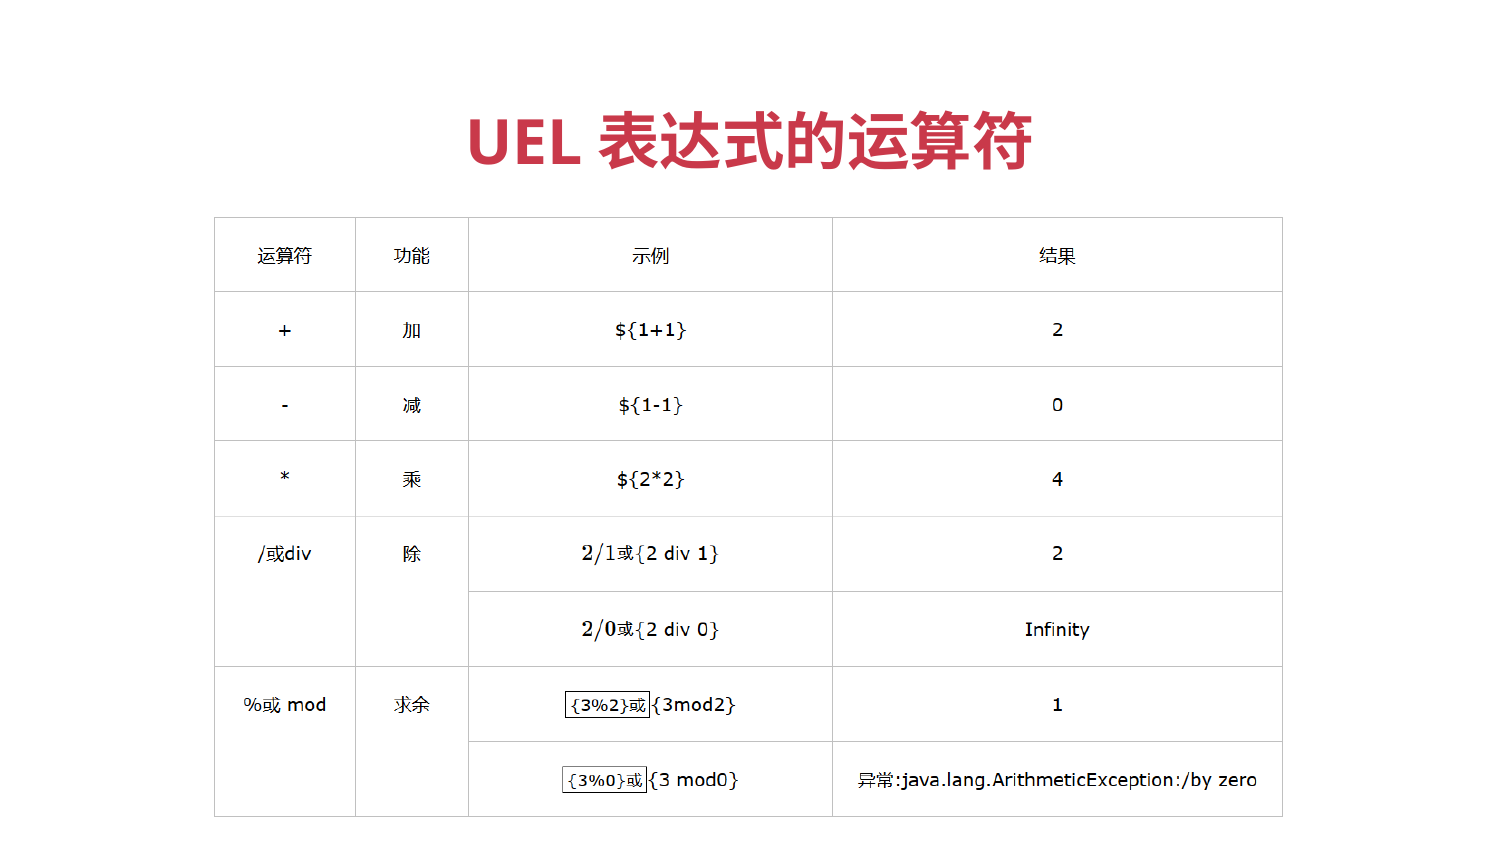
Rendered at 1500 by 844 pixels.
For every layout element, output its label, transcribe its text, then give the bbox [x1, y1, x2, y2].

text_box UEL表达式的运算符 [450, 94, 1050, 185]
picture [206, 209, 1294, 824]
